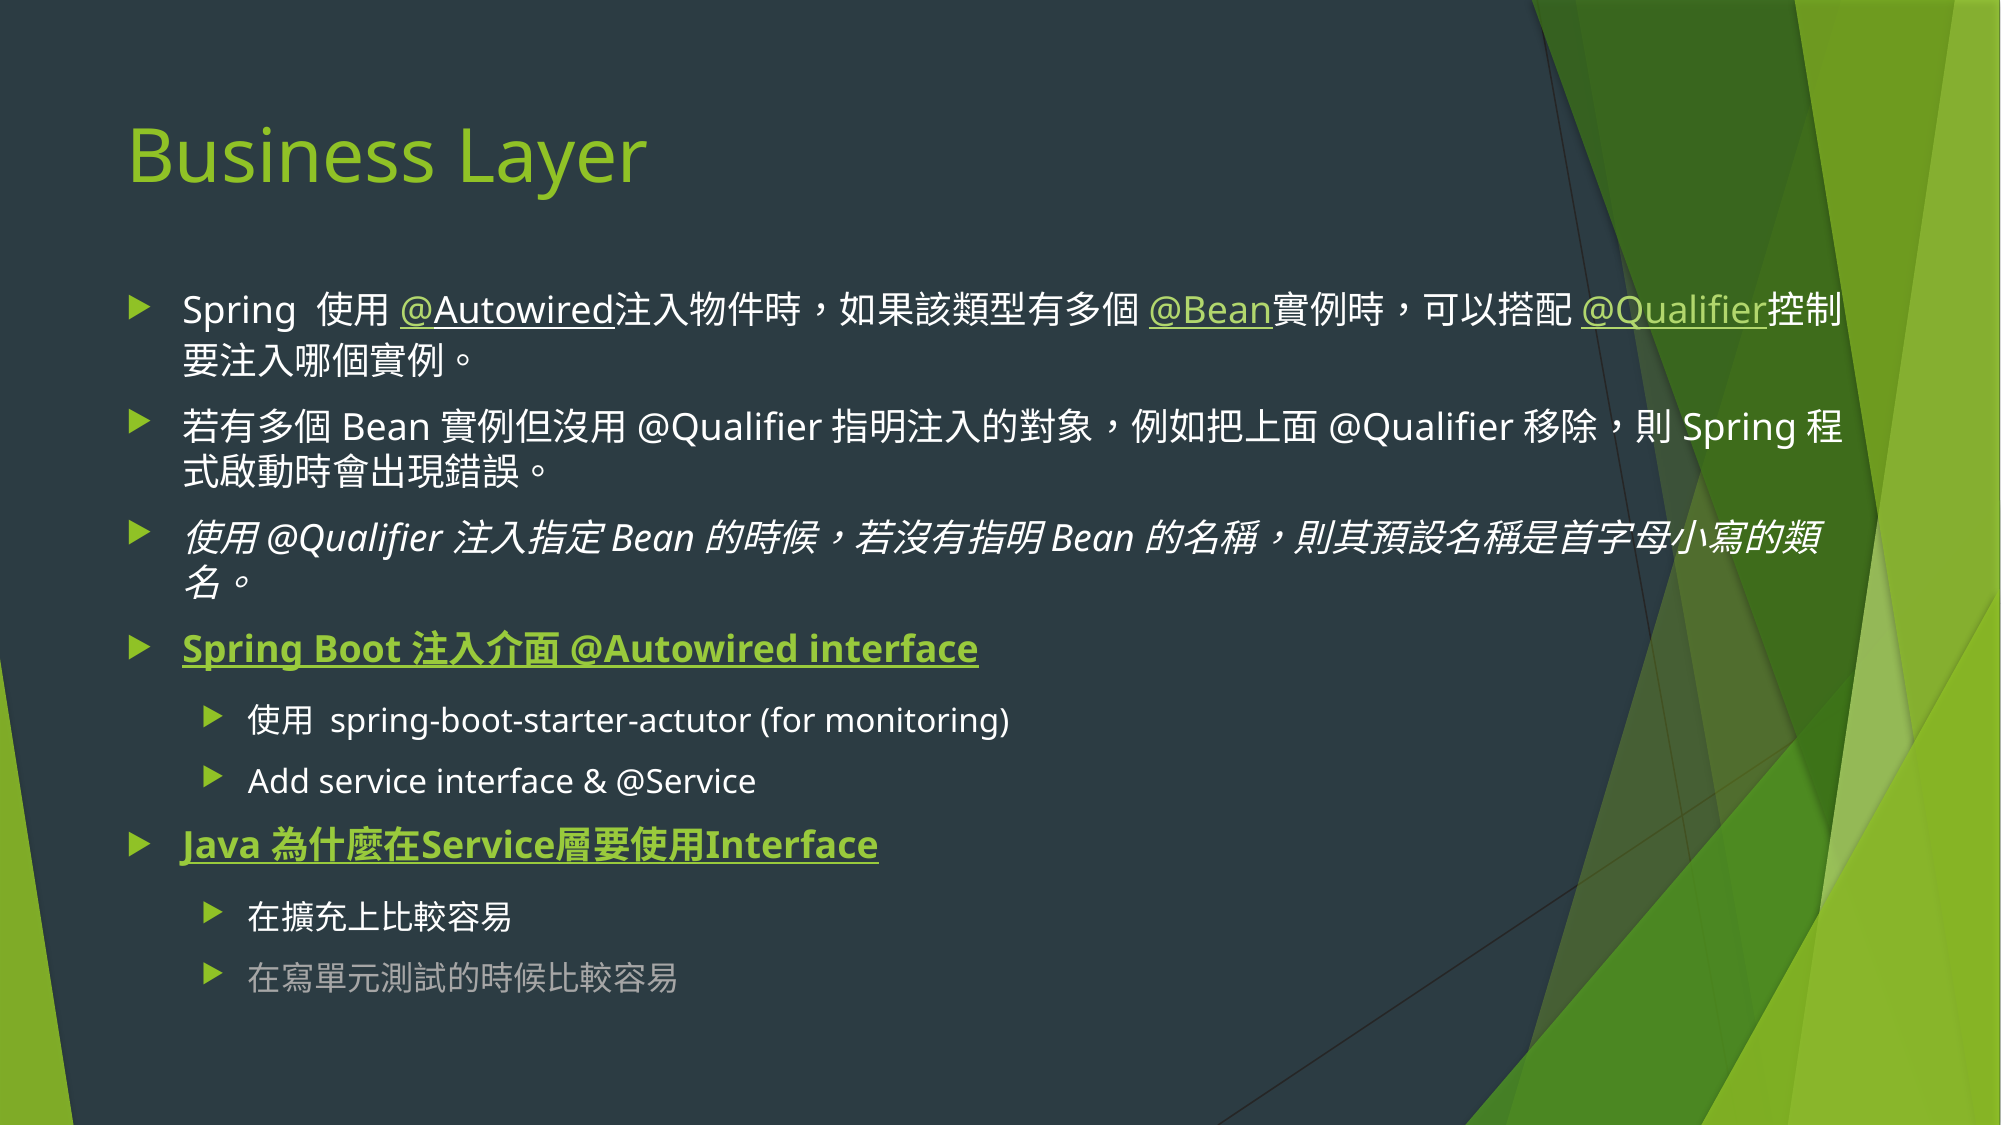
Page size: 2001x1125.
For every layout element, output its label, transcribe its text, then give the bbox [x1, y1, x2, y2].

list Spring 使用@Autowired注入物件時，如果該類型有多個@Bean實例時，可以搭配@Qualifier控制要注入哪個實例。 若有多個Bean實例但沒用@Qualifier指明注入的對象，例如把上面@Qualifier移除，則Spring程式啟動時會出現錯誤。 使用@Qualifier注入指定Bean的時候，若沒有指明Bean的名稱，則其預設名稱是首字母小寫的類名。 Spring Boot 注入介面 @Autowired interface 使用 spring-boot-starter-actutor (for monitoring) Add service interface & @Service Java 為什麼在Service層要使用Interface 在擴充上比較容易 在寫單元測試的時候比較容易 [111, 278, 1869, 1059]
title Business Layer [111, 99, 1522, 278]
